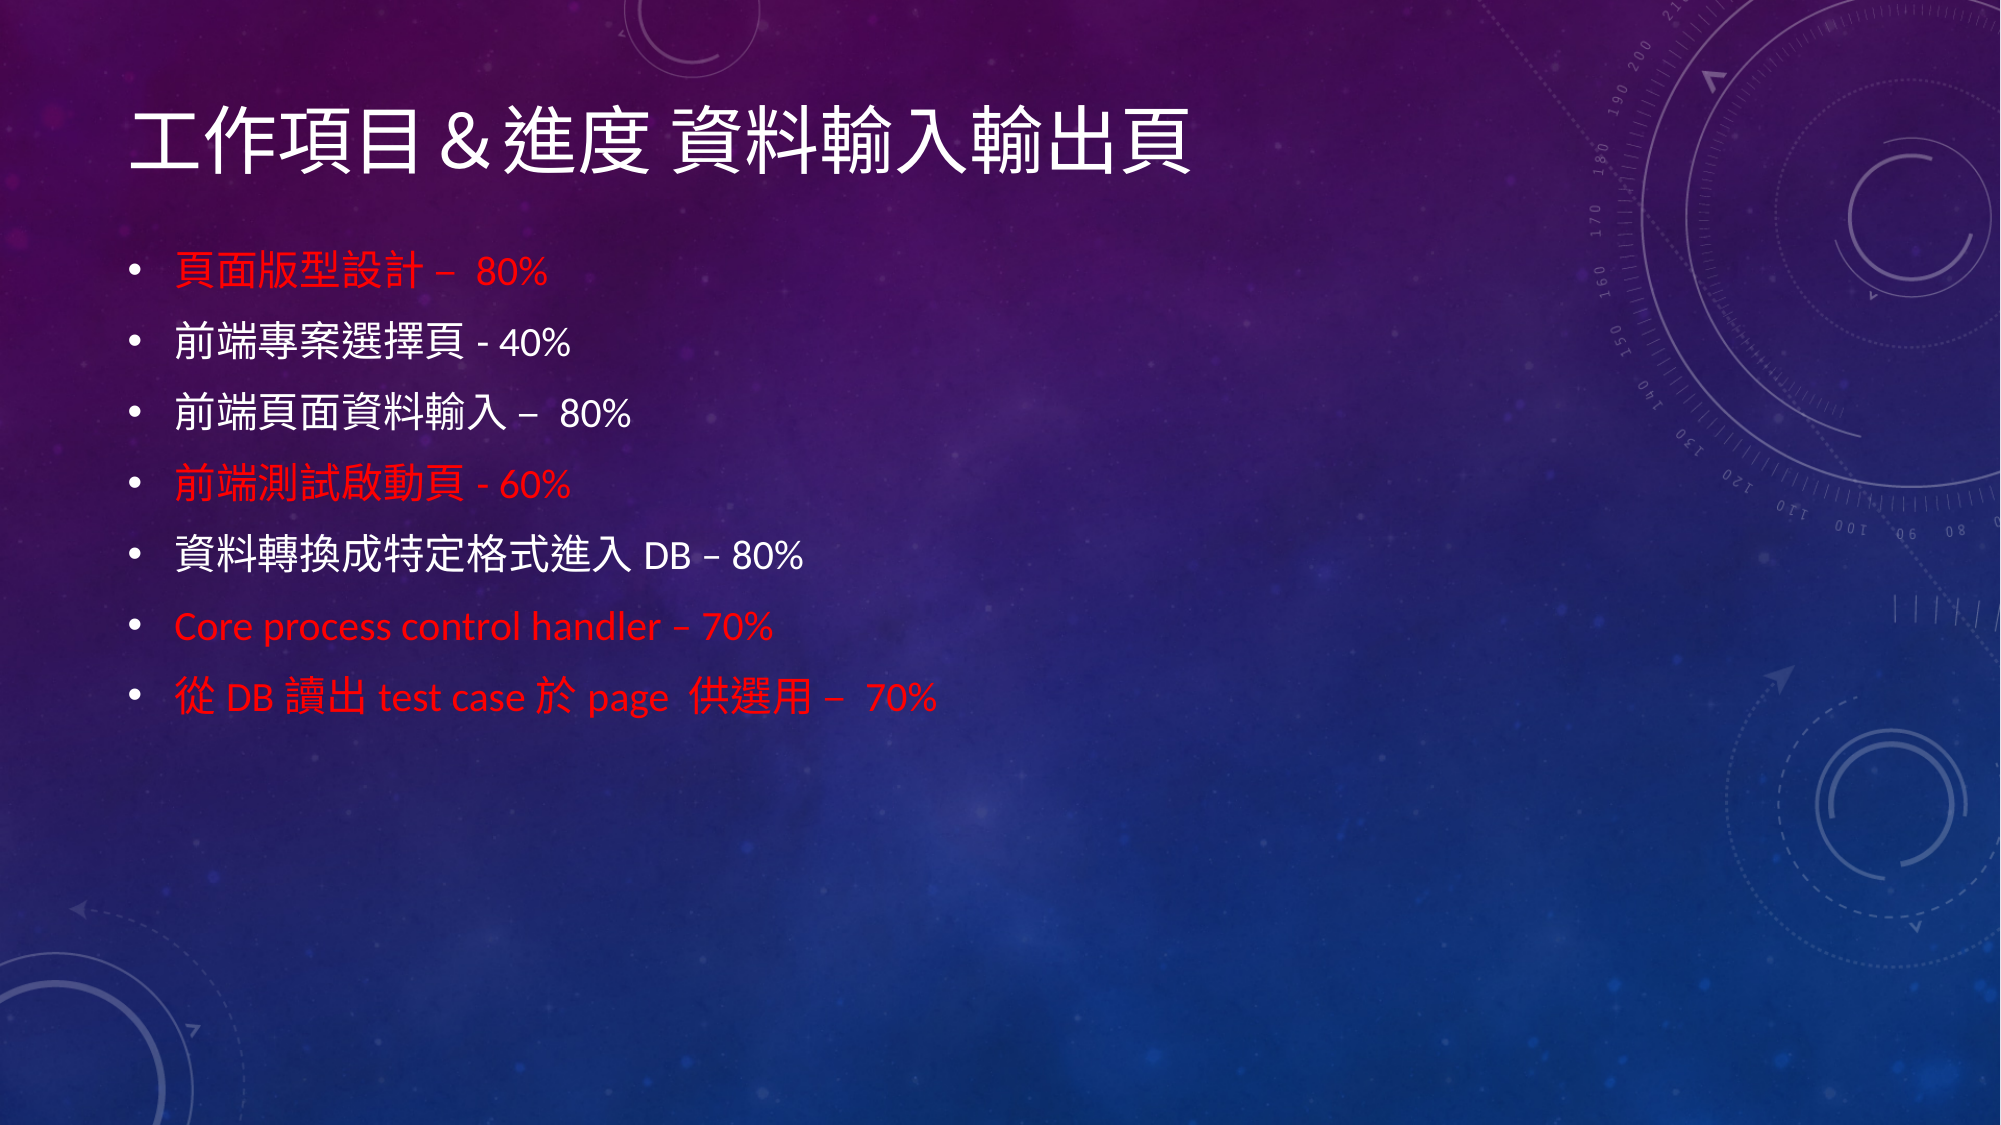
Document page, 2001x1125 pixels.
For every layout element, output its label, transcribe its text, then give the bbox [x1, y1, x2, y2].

picture [0, 0, 2001, 1125]
list 頁面版型設計 – 80% 前端專案選擇頁- 40% 前端頁面資料輸入 – 80% 前端測試啟動頁- 60% 資料轉換成特定格式進入DB – 80% Core process control handler – 70% 從DB讀出test case於page 供選用 – 70% [112, 236, 1775, 836]
title 工作項目＆進度 資料輸入輸出頁 [112, 19, 1775, 236]
